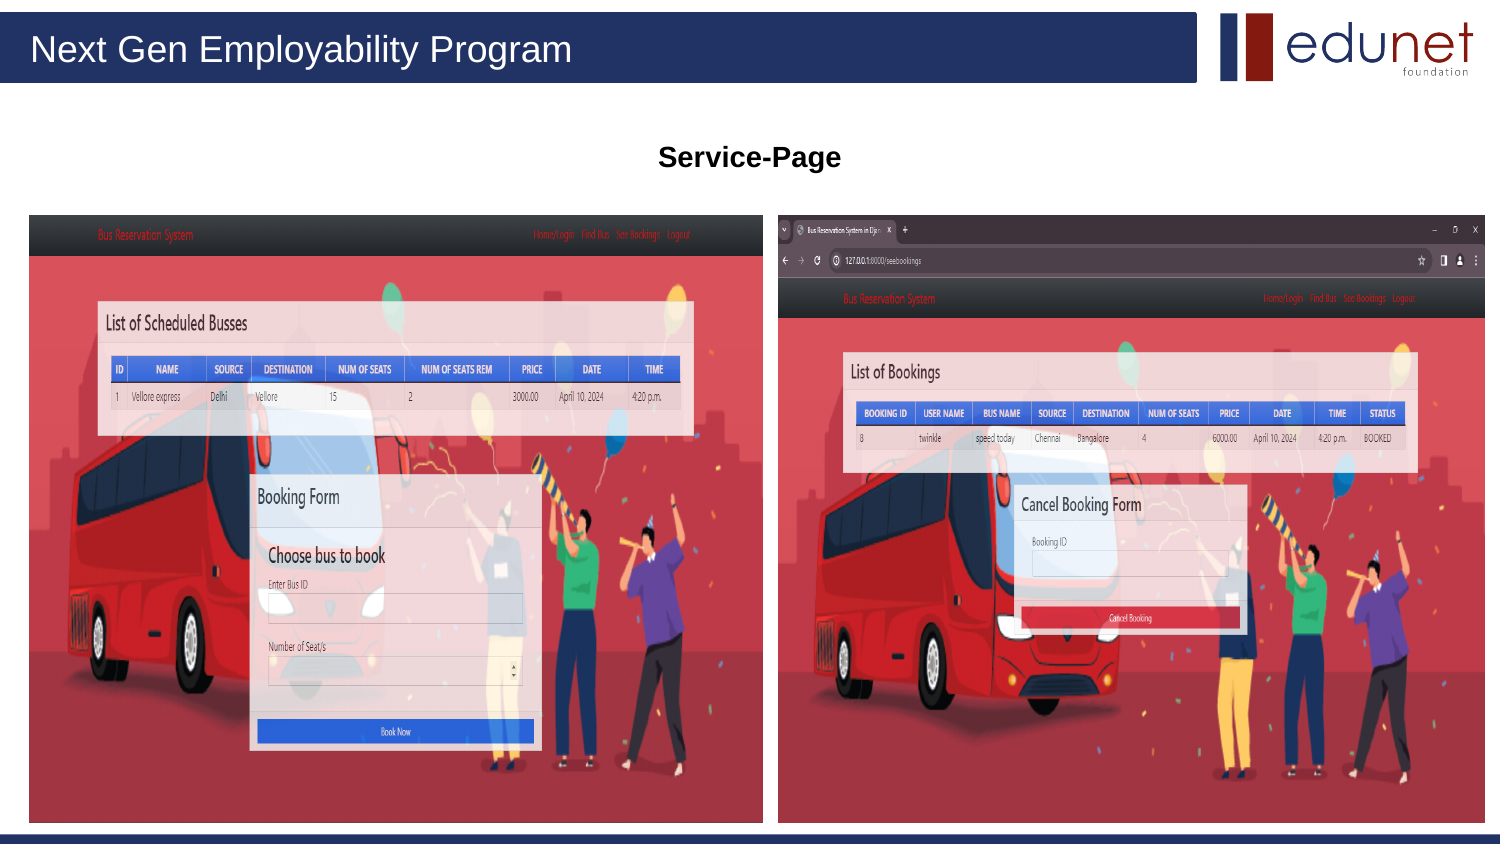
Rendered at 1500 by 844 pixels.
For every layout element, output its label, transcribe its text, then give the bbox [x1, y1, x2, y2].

picture [28, 214, 764, 824]
title Service-Page [103, 104, 1397, 208]
picture [778, 214, 1485, 824]
picture [1279, 14, 1482, 83]
